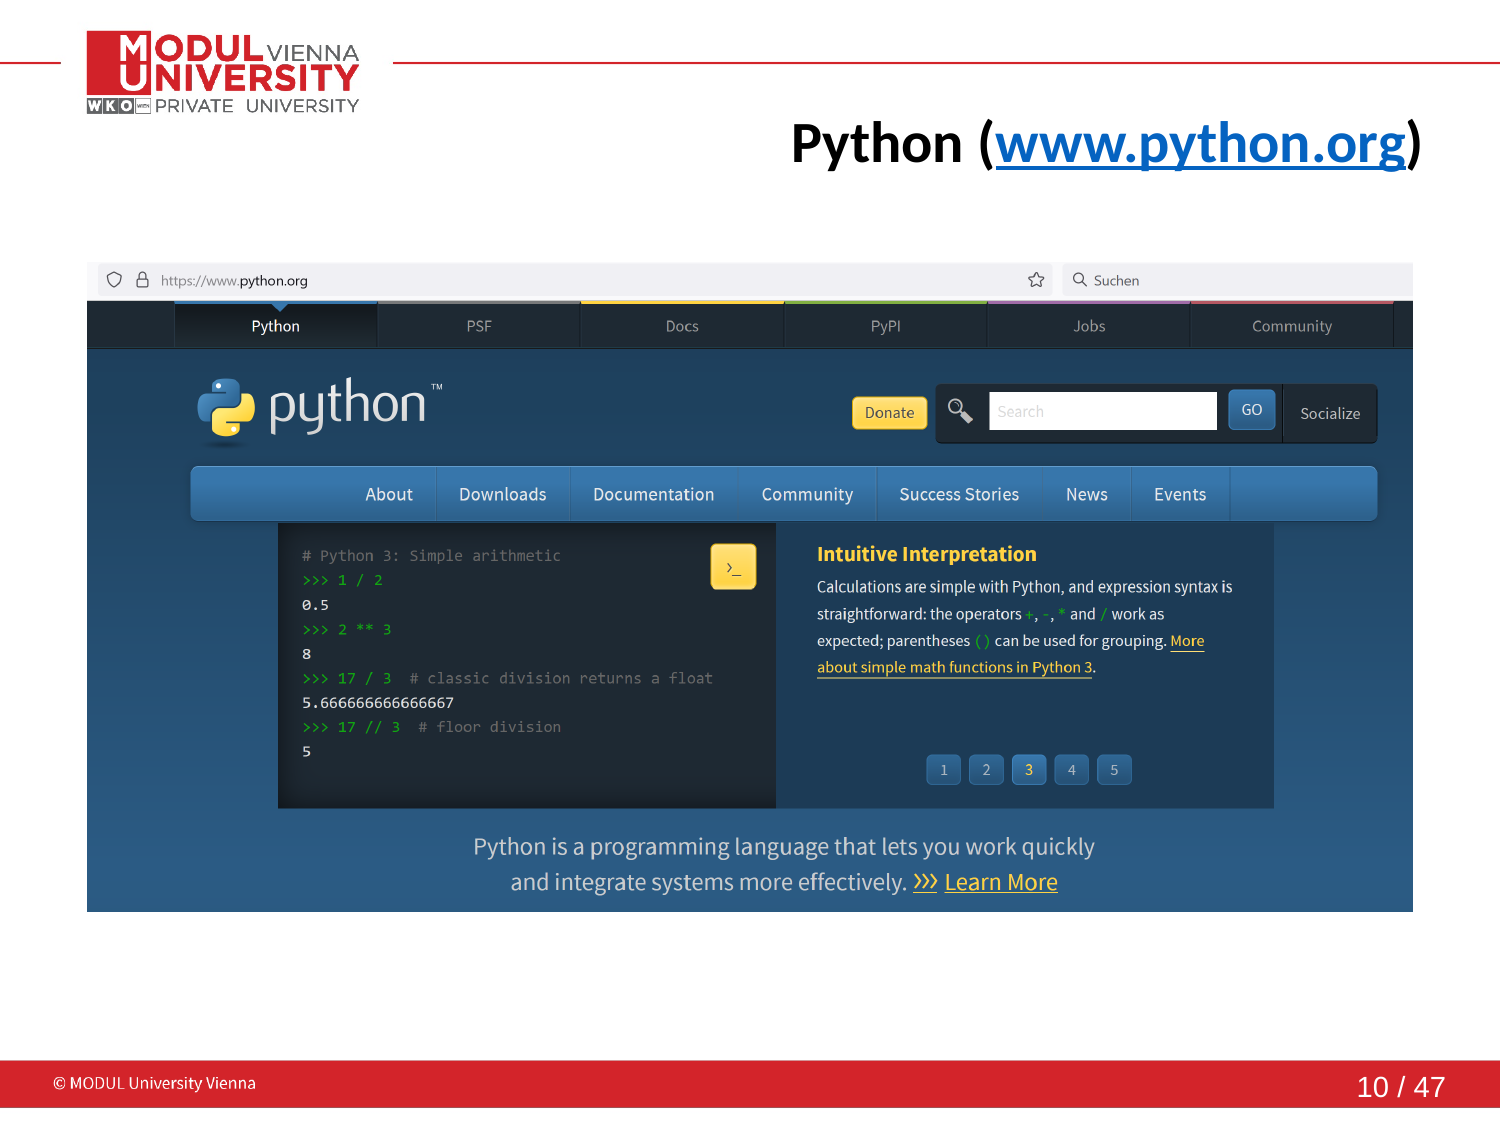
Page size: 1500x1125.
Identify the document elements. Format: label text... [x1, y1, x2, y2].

picture [0, 0, 1500, 1125]
title Python (www.python.org) [51, 45, 1439, 233]
